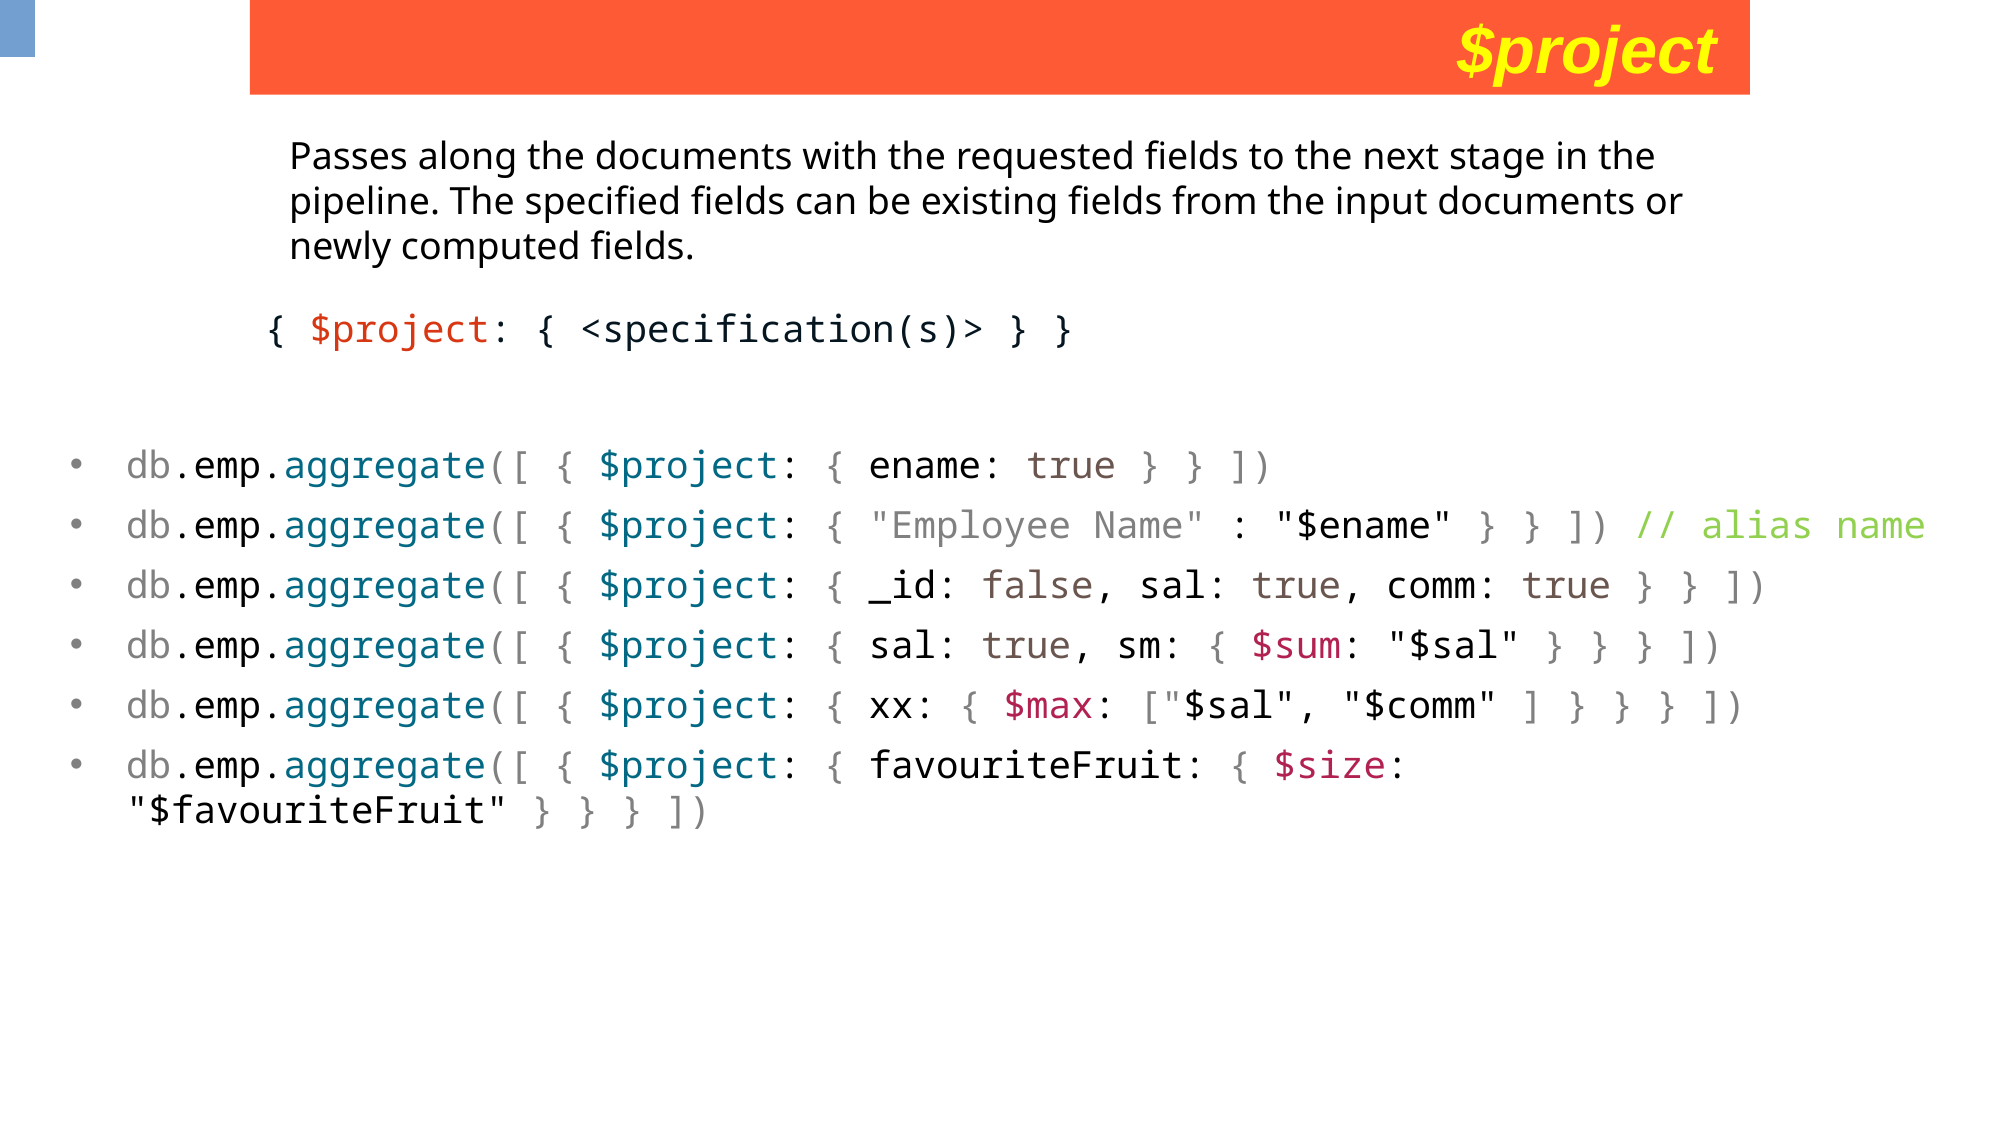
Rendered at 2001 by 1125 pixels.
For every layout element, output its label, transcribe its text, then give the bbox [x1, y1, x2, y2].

text_box db.emp.aggregate([ { $project: { ename: true } } ]) db.emp.aggregate([ { $project: { "Employee Name" : "$ename" } } ]) // alias name db.emp.aggregate([ { $project: { _id: false, sal: true, comm: true } } ]) db.emp.aggregate([ { $project: { sal: true, sm: { $sum: "$sal" } } } ]) db.emp.aggregate([ { $project: { xx: { $max: ["$sal", "$comm" ] } } } ]) db.emp.aggregate([ { $project: { favouriteFruit: { $size: "$favouriteFruit" } } } ]) [54, 433, 1945, 839]
text_box { $project: { <specification(s)> } } [249, 297, 1750, 357]
text_box Passes along the documents with the requested fields to the next stage in the pipeline. The specified fields can be existing fields from the input documents or newly computed fields. [274, 124, 1726, 275]
text_box $project [249, 0, 1750, 95]
